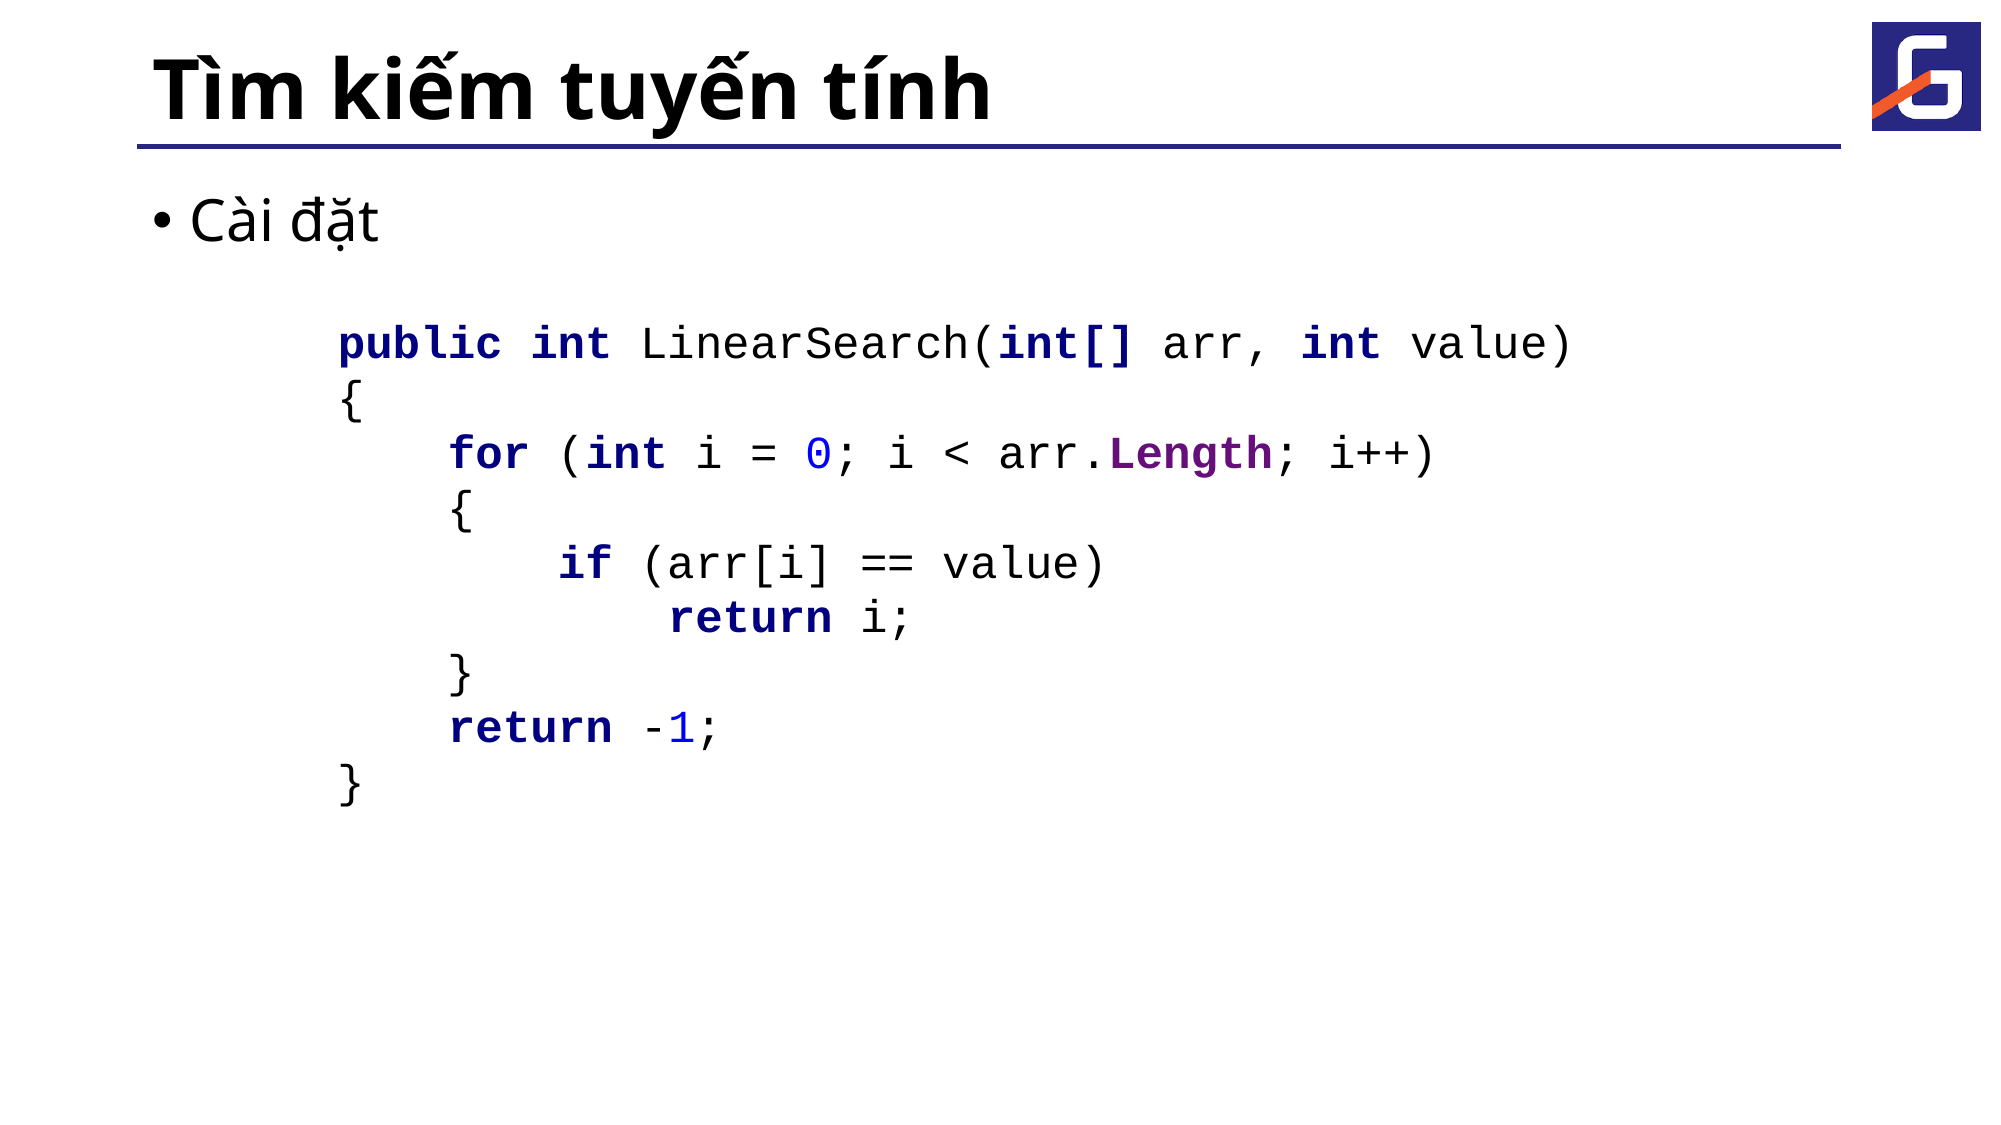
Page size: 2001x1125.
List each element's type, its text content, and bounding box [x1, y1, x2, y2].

title Tìm kiếm tuyến tính [137, 26, 1863, 160]
list Cài đặt [137, 183, 1863, 1014]
picture [1872, 22, 1981, 131]
text_box public int LinearSearch(int[] arr, int value) { for (int i = 0; i < arr.Length; i++) { if (arr[i] == value) return i; } return -1; } [323, 304, 1863, 815]
